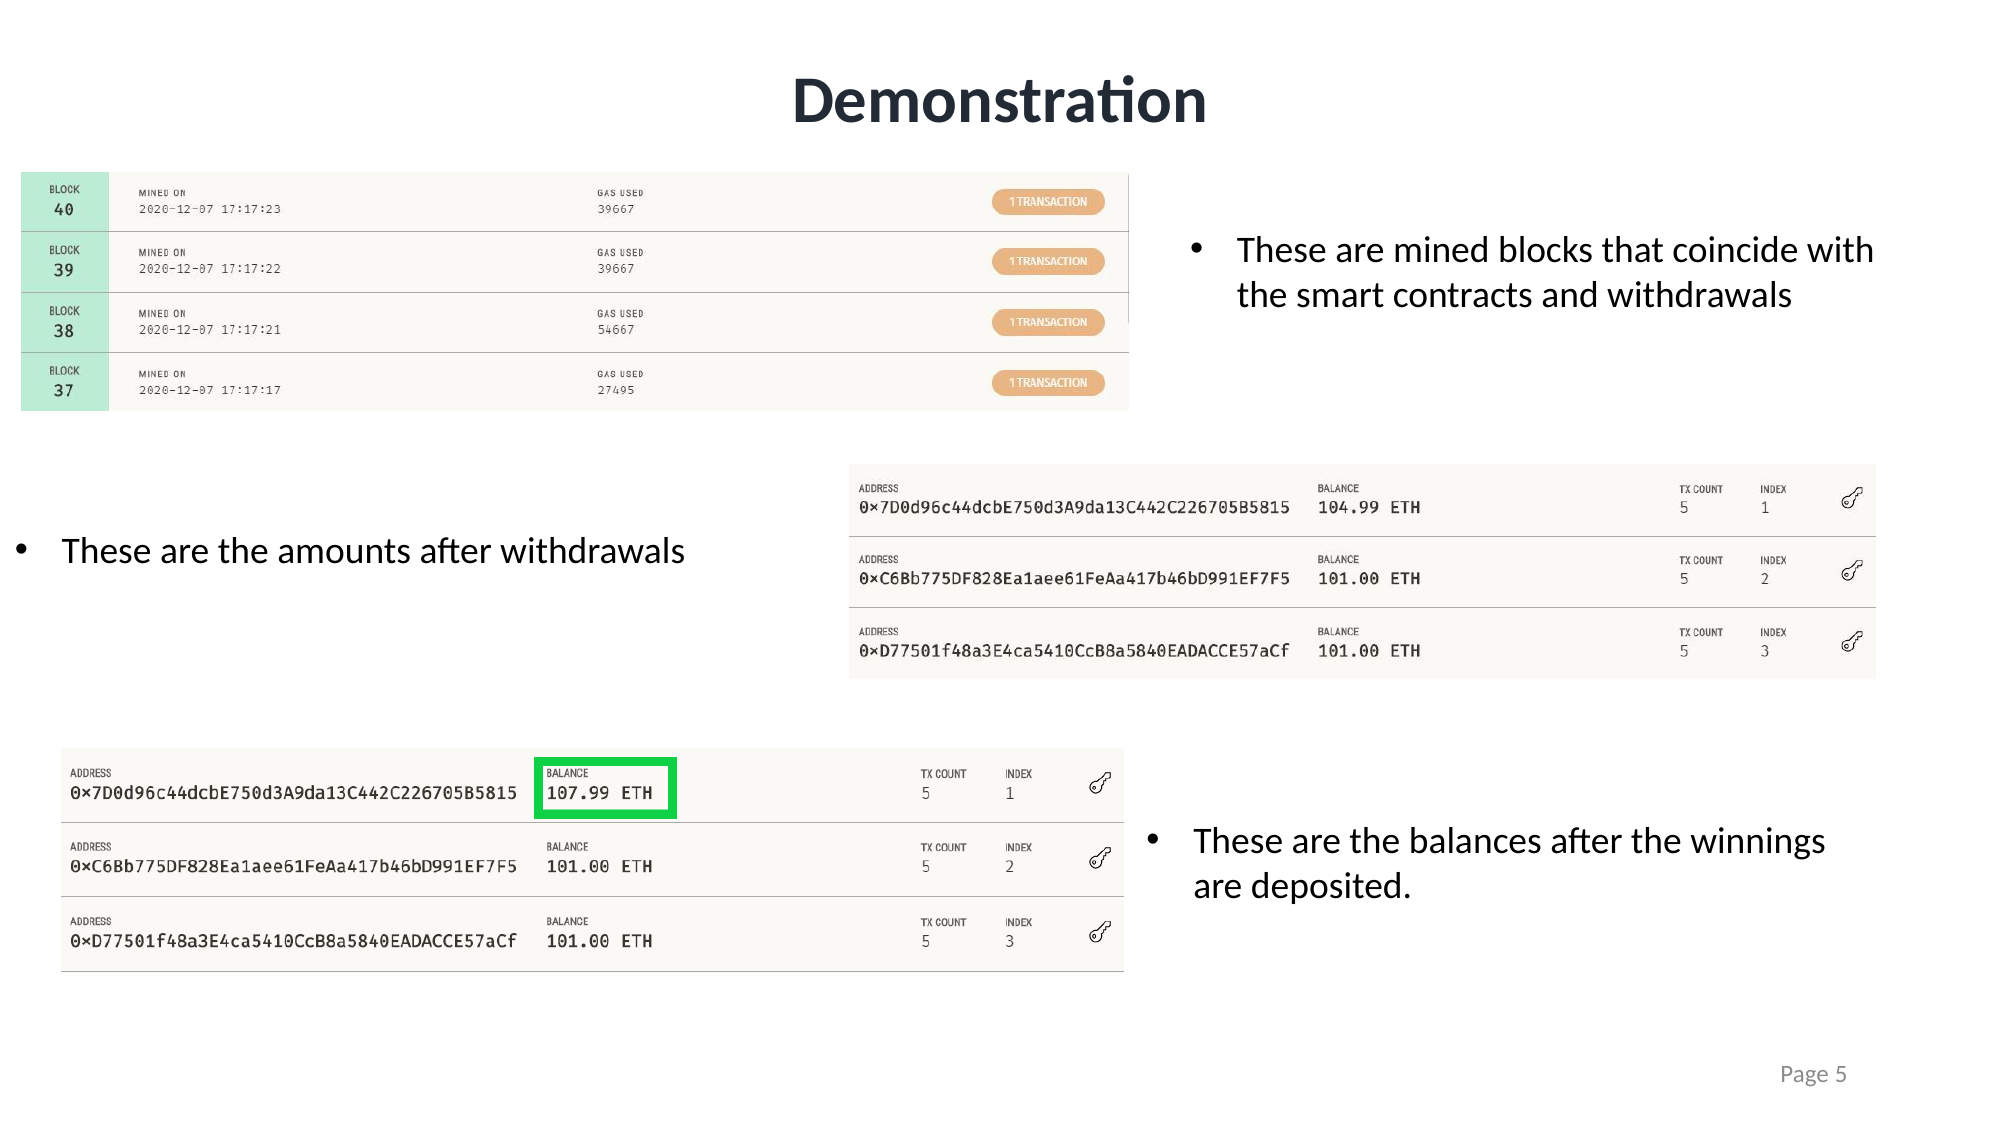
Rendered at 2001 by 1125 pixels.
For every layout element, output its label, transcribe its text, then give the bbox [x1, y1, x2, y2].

text_box These are the amounts after withdrawals [0, 518, 731, 579]
text_box These are mined blocks that coincide with the smart contracts and withdrawals [1175, 217, 1906, 323]
picture [61, 748, 1124, 973]
text_box These are the balances after the winnings are deposited. [1131, 808, 1863, 914]
slide_number Page 5 [1412, 1042, 1863, 1103]
picture [849, 464, 1876, 679]
text_box Demonstration [724, 48, 1276, 144]
picture [21, 172, 1129, 411]
